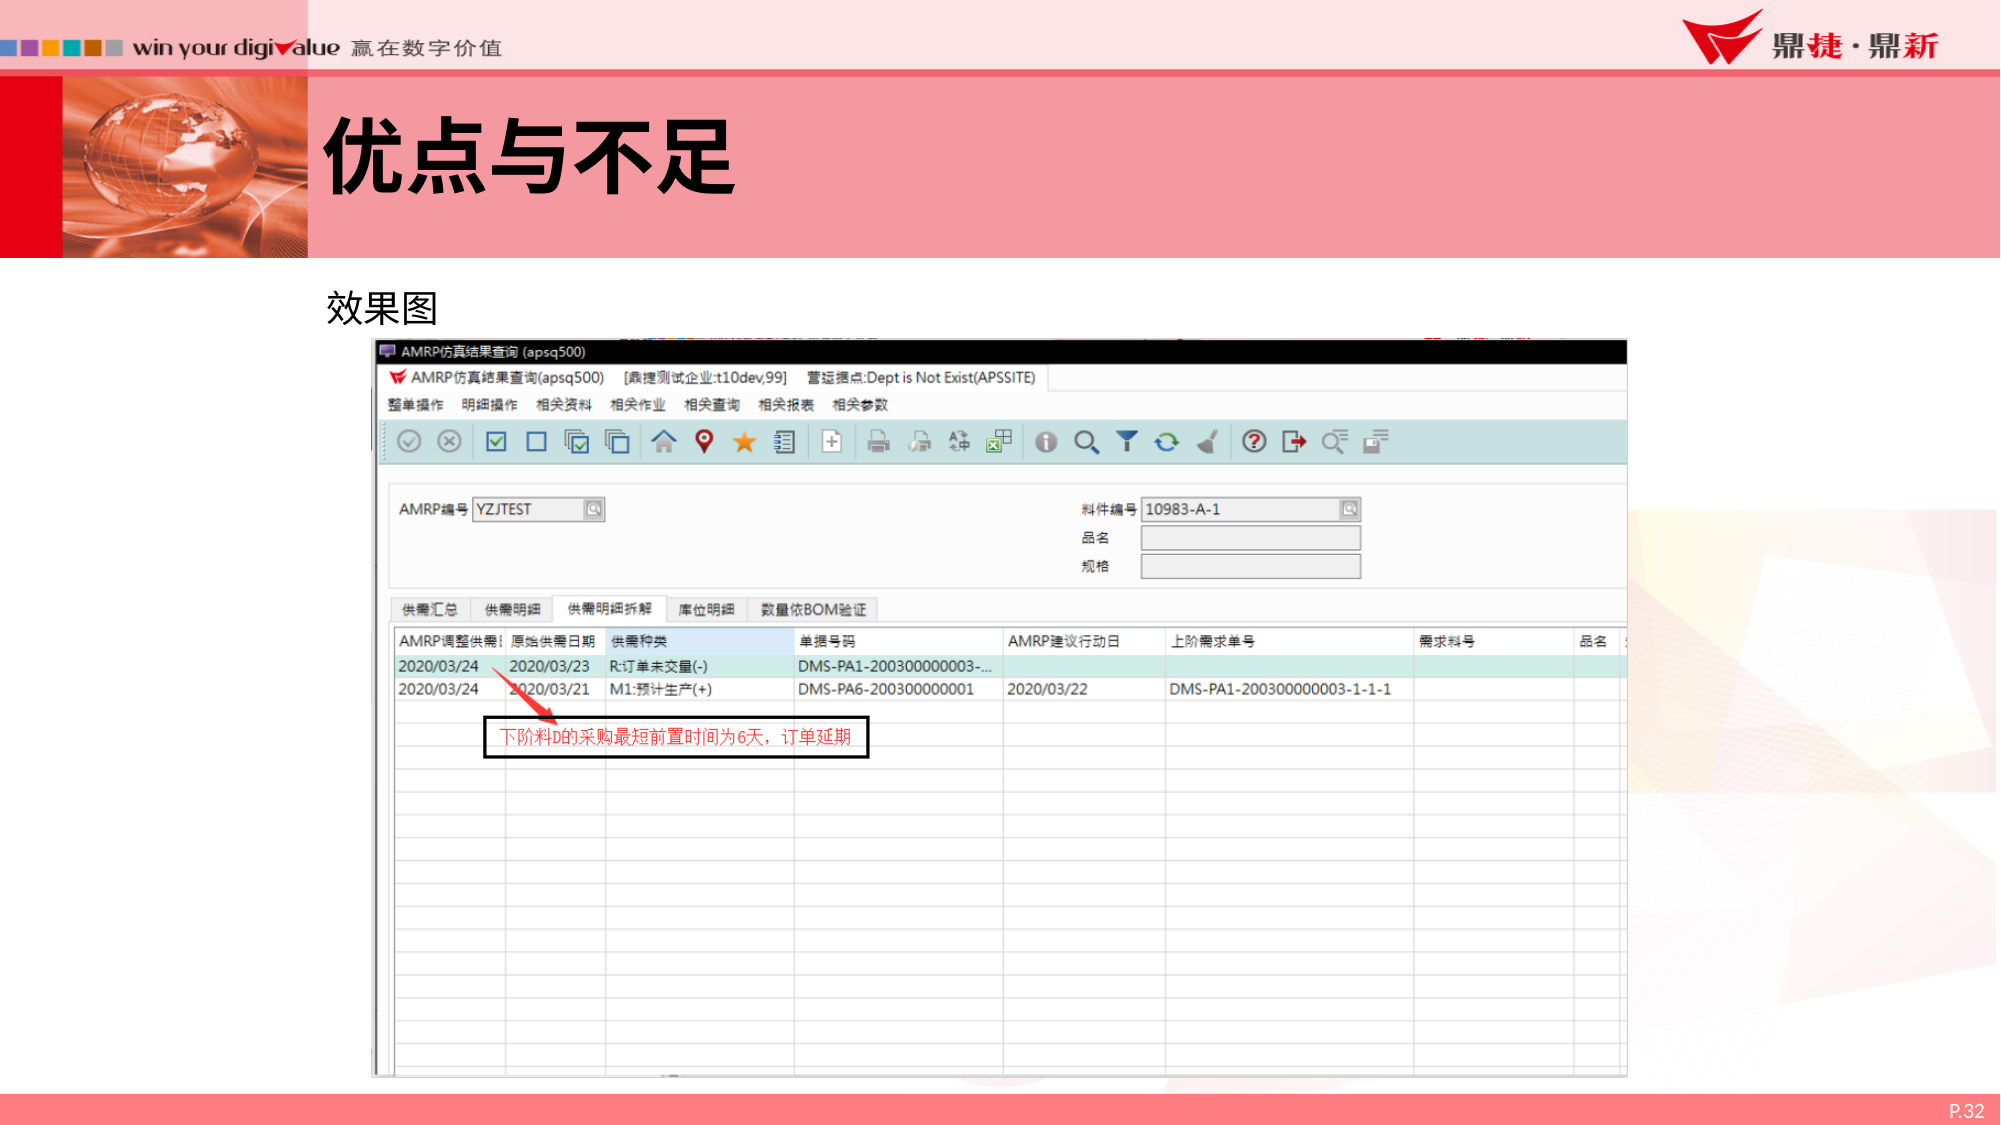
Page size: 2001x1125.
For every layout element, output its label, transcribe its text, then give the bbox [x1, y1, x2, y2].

list 优点与不足 [307, 66, 2000, 256]
text_box 效果图 [311, 277, 573, 338]
text_box [293, 255, 1680, 1078]
picture [371, 338, 1998, 1093]
picture [0, 0, 2000, 258]
